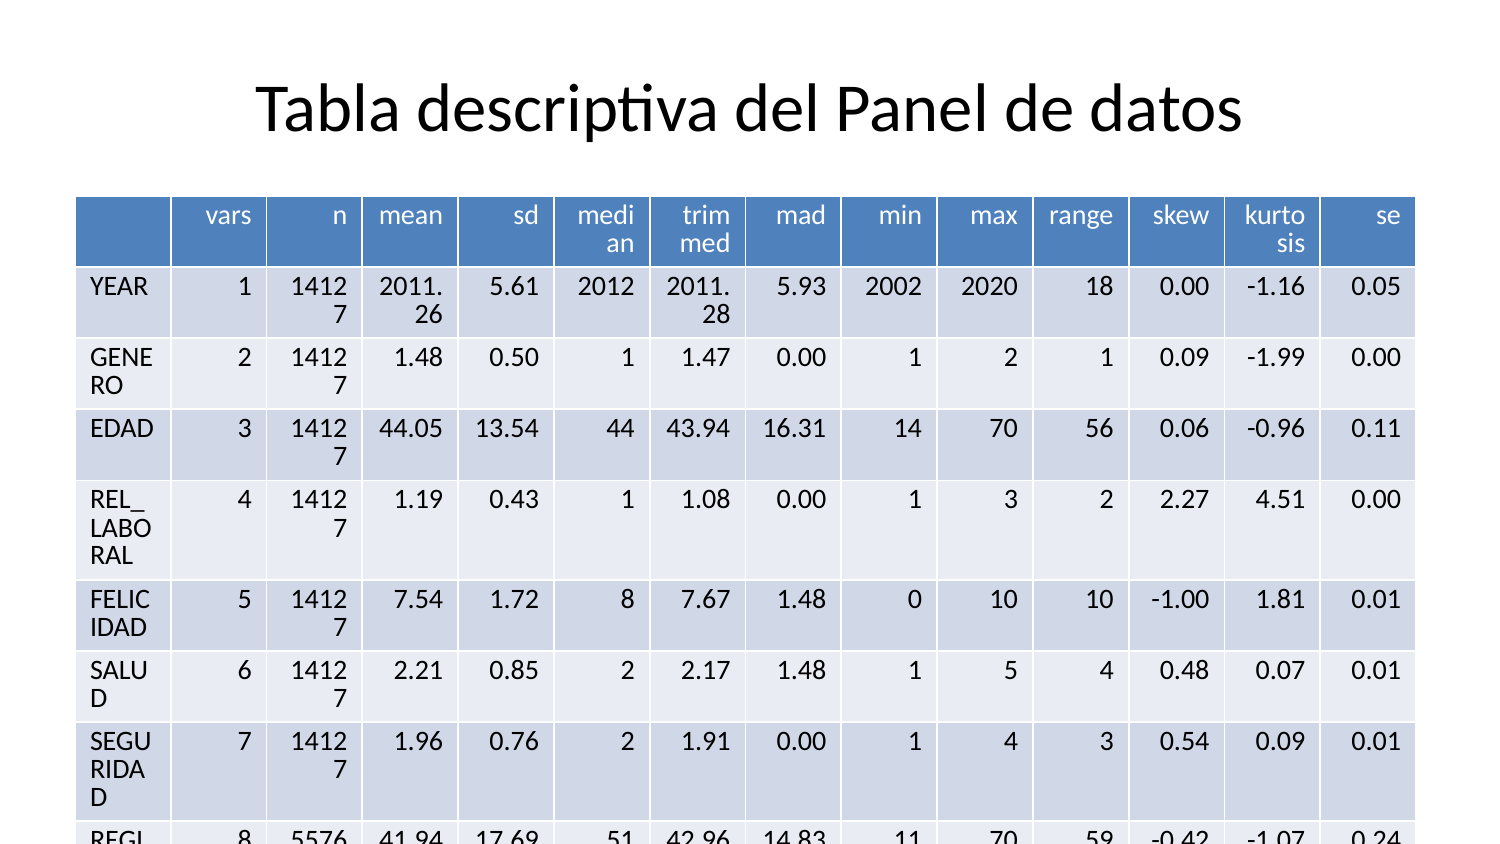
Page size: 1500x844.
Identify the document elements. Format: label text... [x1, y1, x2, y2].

title Tabla descriptiva del Panel de datos [75, 33, 1425, 175]
table_cell 14 [842, 410, 936, 480]
table_cell 4 [938, 723, 1032, 820]
table_cell 41.94 [363, 822, 457, 844]
table_cell 0.00 [746, 339, 840, 408]
table_header vars [172, 197, 266, 266]
table_cell 4 [172, 481, 266, 579]
table_cell 2011.28 [651, 268, 745, 337]
table_cell 56 [1034, 410, 1128, 480]
table_cell 0.54 [1130, 723, 1224, 820]
table_cell 3 [938, 481, 1032, 579]
table_cell 1.19 [363, 481, 457, 579]
table_cell -0.42 [1130, 822, 1224, 844]
table_cell 2 [938, 339, 1032, 408]
table_cell 14127 [267, 723, 361, 820]
table_cell 10 [938, 581, 1032, 650]
table_cell 1.96 [363, 723, 457, 820]
table_cell -1.99 [1225, 339, 1319, 408]
table_header se [1321, 197, 1415, 266]
table_cell 2011.26 [363, 268, 457, 337]
table_cell GENERO [76, 339, 170, 408]
table_cell 0.06 [1130, 410, 1224, 480]
table_cell 18 [1034, 268, 1128, 337]
table_cell 0.00 [746, 723, 840, 820]
table_cell 1 [842, 652, 936, 721]
table_cell 2 [172, 339, 266, 408]
table_cell -0.96 [1225, 410, 1319, 480]
table_cell 1.72 [459, 581, 553, 650]
table_cell 2.17 [651, 652, 745, 721]
table_cell 10 [1034, 581, 1128, 650]
table_cell SALUD [76, 652, 170, 721]
table_cell 1.48 [746, 652, 840, 721]
table_cell YEAR [76, 268, 170, 337]
table_cell SEGURIDAD [76, 723, 170, 820]
table_cell 4.51 [1225, 481, 1319, 579]
table_cell 0.11 [1321, 410, 1415, 480]
table_cell 0.00 [1130, 268, 1224, 337]
table_cell 5.61 [459, 268, 553, 337]
table_cell 1.48 [746, 581, 840, 650]
table_cell 1 [842, 723, 936, 820]
table_header median [555, 197, 649, 266]
table_cell FELICIDAD [76, 581, 170, 650]
table_cell 5.93 [746, 268, 840, 337]
table_cell 43.94 [651, 410, 745, 480]
table_cell 2020 [938, 268, 1032, 337]
table_cell 17.69 [459, 822, 553, 844]
table_cell 2002 [842, 268, 936, 337]
table_cell 0.43 [459, 481, 553, 579]
table_cell REGION [76, 822, 170, 844]
table_cell 1 [842, 339, 936, 408]
table_cell 13.54 [459, 410, 553, 480]
table_cell 7 [172, 723, 266, 820]
table_cell 14.83 [746, 822, 840, 844]
table_header min [842, 197, 936, 266]
table_cell 1.47 [651, 339, 745, 408]
table_cell REL_LABORAL [76, 481, 170, 579]
table_cell 5576 [267, 822, 361, 844]
table_header n [267, 197, 361, 266]
table_cell 2 [1034, 481, 1128, 579]
table_cell 14127 [267, 481, 361, 579]
table_header mean [363, 197, 457, 266]
table_cell 0.05 [1321, 268, 1415, 337]
table_cell -1.00 [1130, 581, 1224, 650]
table_cell 1 [842, 481, 936, 579]
table_cell 14127 [267, 339, 361, 408]
table_cell 14127 [267, 410, 361, 480]
table_cell 70 [938, 822, 1032, 844]
table_cell 0.48 [1130, 652, 1224, 721]
table_cell 0.09 [1130, 339, 1224, 408]
table_cell 0.01 [1321, 652, 1415, 721]
table_cell 0.00 [1321, 339, 1415, 408]
table_header skew [1130, 197, 1224, 266]
table_cell 3 [172, 410, 266, 480]
table_cell 6 [172, 652, 266, 721]
table_cell 16.31 [746, 410, 840, 480]
table_cell 2 [555, 723, 649, 820]
table_cell 2.27 [1130, 481, 1224, 579]
table_cell 0.76 [459, 723, 553, 820]
table_cell 1 [555, 481, 649, 579]
table_cell EDAD [76, 410, 170, 480]
table_header sd [459, 197, 553, 266]
table_cell 0.07 [1225, 652, 1319, 721]
table_cell 8 [555, 581, 649, 650]
table_cell 0.01 [1321, 723, 1415, 820]
table_cell 44.05 [363, 410, 457, 480]
table_cell 2 [555, 652, 649, 721]
table_cell 51 [555, 822, 649, 844]
table_cell 0.01 [1321, 581, 1415, 650]
table_cell 7.54 [363, 581, 457, 650]
table_cell 0 [842, 581, 936, 650]
table_cell 2.21 [363, 652, 457, 721]
table_cell 0.85 [459, 652, 553, 721]
table_cell -1.16 [1225, 268, 1319, 337]
table_cell 1.81 [1225, 581, 1319, 650]
table_header max [938, 197, 1032, 266]
table_cell 1.91 [651, 723, 745, 820]
table_cell 4 [1034, 652, 1128, 721]
table_cell 1.48 [363, 339, 457, 408]
table_cell 0.00 [1321, 481, 1415, 579]
table_cell 0.24 [1321, 822, 1415, 844]
table_header kurtosis [1225, 197, 1319, 266]
table_header trimmed [651, 197, 745, 266]
table_header [76, 197, 170, 266]
table_cell 42.96 [651, 822, 745, 844]
table_cell 1 [1034, 339, 1128, 408]
table_cell 0.09 [1225, 723, 1319, 820]
table_cell 59 [1034, 822, 1128, 844]
table_cell 14127 [267, 268, 361, 337]
table_cell 14127 [267, 652, 361, 721]
table_cell 0.50 [459, 339, 553, 408]
table_header range [1034, 197, 1128, 266]
table_cell 1.08 [651, 481, 745, 579]
table_cell 3 [1034, 723, 1128, 820]
table_cell 0.00 [746, 481, 840, 579]
table_cell 14127 [267, 581, 361, 650]
table_cell 7.67 [651, 581, 745, 650]
table_cell 11 [842, 822, 936, 844]
table_cell 1 [172, 268, 266, 337]
table_cell 44 [555, 410, 649, 480]
table_cell 2012 [555, 268, 649, 337]
table_cell 5 [172, 581, 266, 650]
table_cell 8 [172, 822, 266, 844]
table_cell 1 [555, 339, 649, 408]
table_cell 5 [938, 652, 1032, 721]
table_cell -1.07 [1225, 822, 1319, 844]
table_header mad [746, 197, 840, 266]
table_cell 70 [938, 410, 1032, 480]
